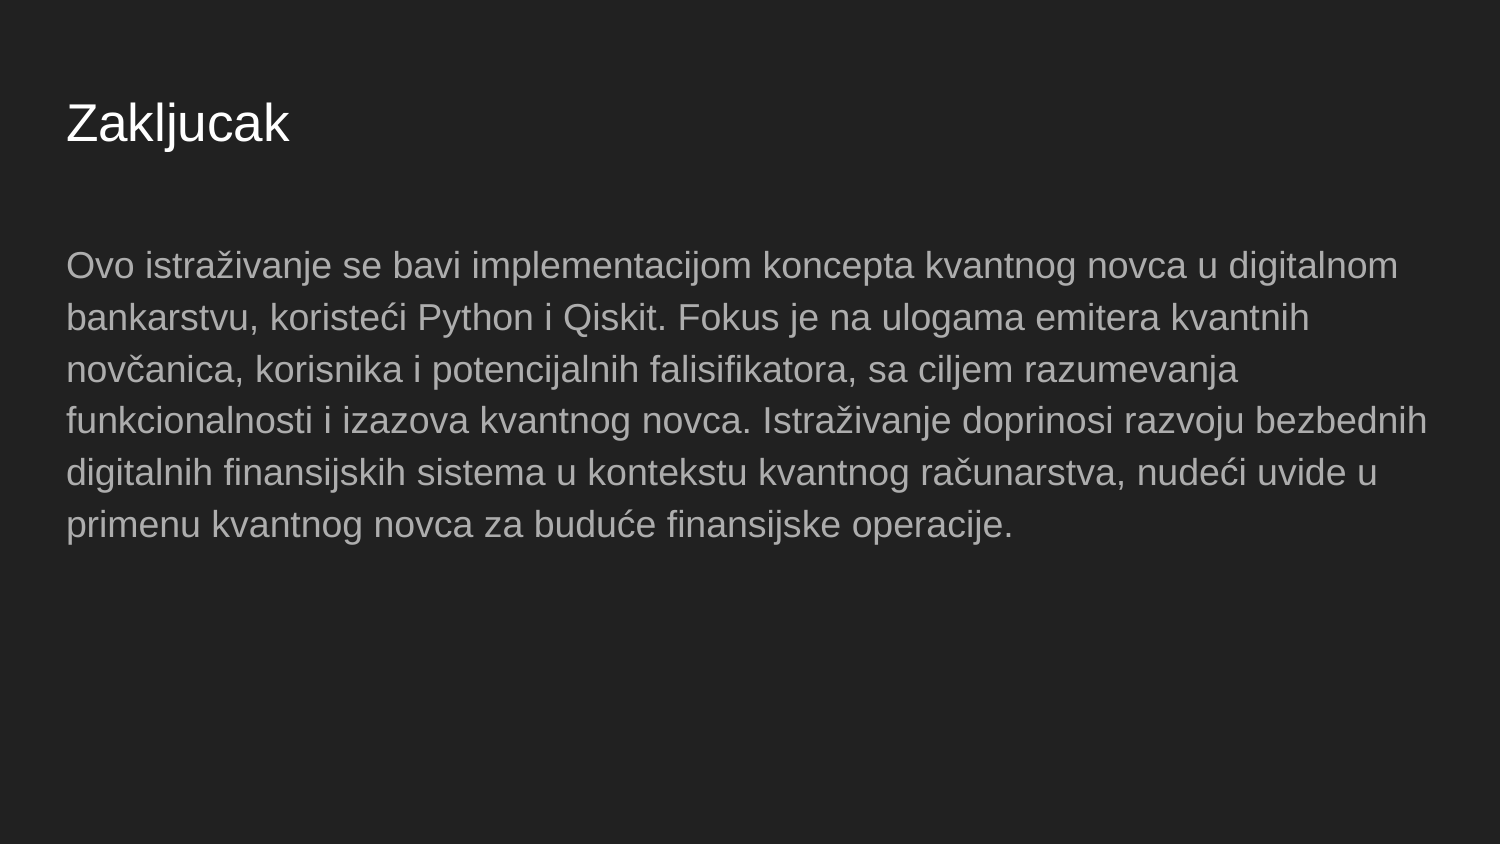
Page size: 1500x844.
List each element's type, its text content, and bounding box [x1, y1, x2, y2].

list Ovo istraživanje se bavi implementacijom koncepta kvantnog novca u digitalnom bankarstvu, koristeći Python i Qiskit. Fokus je na ulogama emitera kvantnih novčanica, korisnika i potencijalnih falisifikatora, sa ciljem razumevanja funkcionalnosti i izazova kvantnog novca. Istraživanje doprinosi razvoju bezbednih digitalnih finansijskih sistema u kontekstu kvantnog računarstva, nudeći uvide u primenu kvantnog novca za buduće finansijske operacije. [51, 219, 1449, 780]
title Zakljucak [51, 72, 1449, 167]
